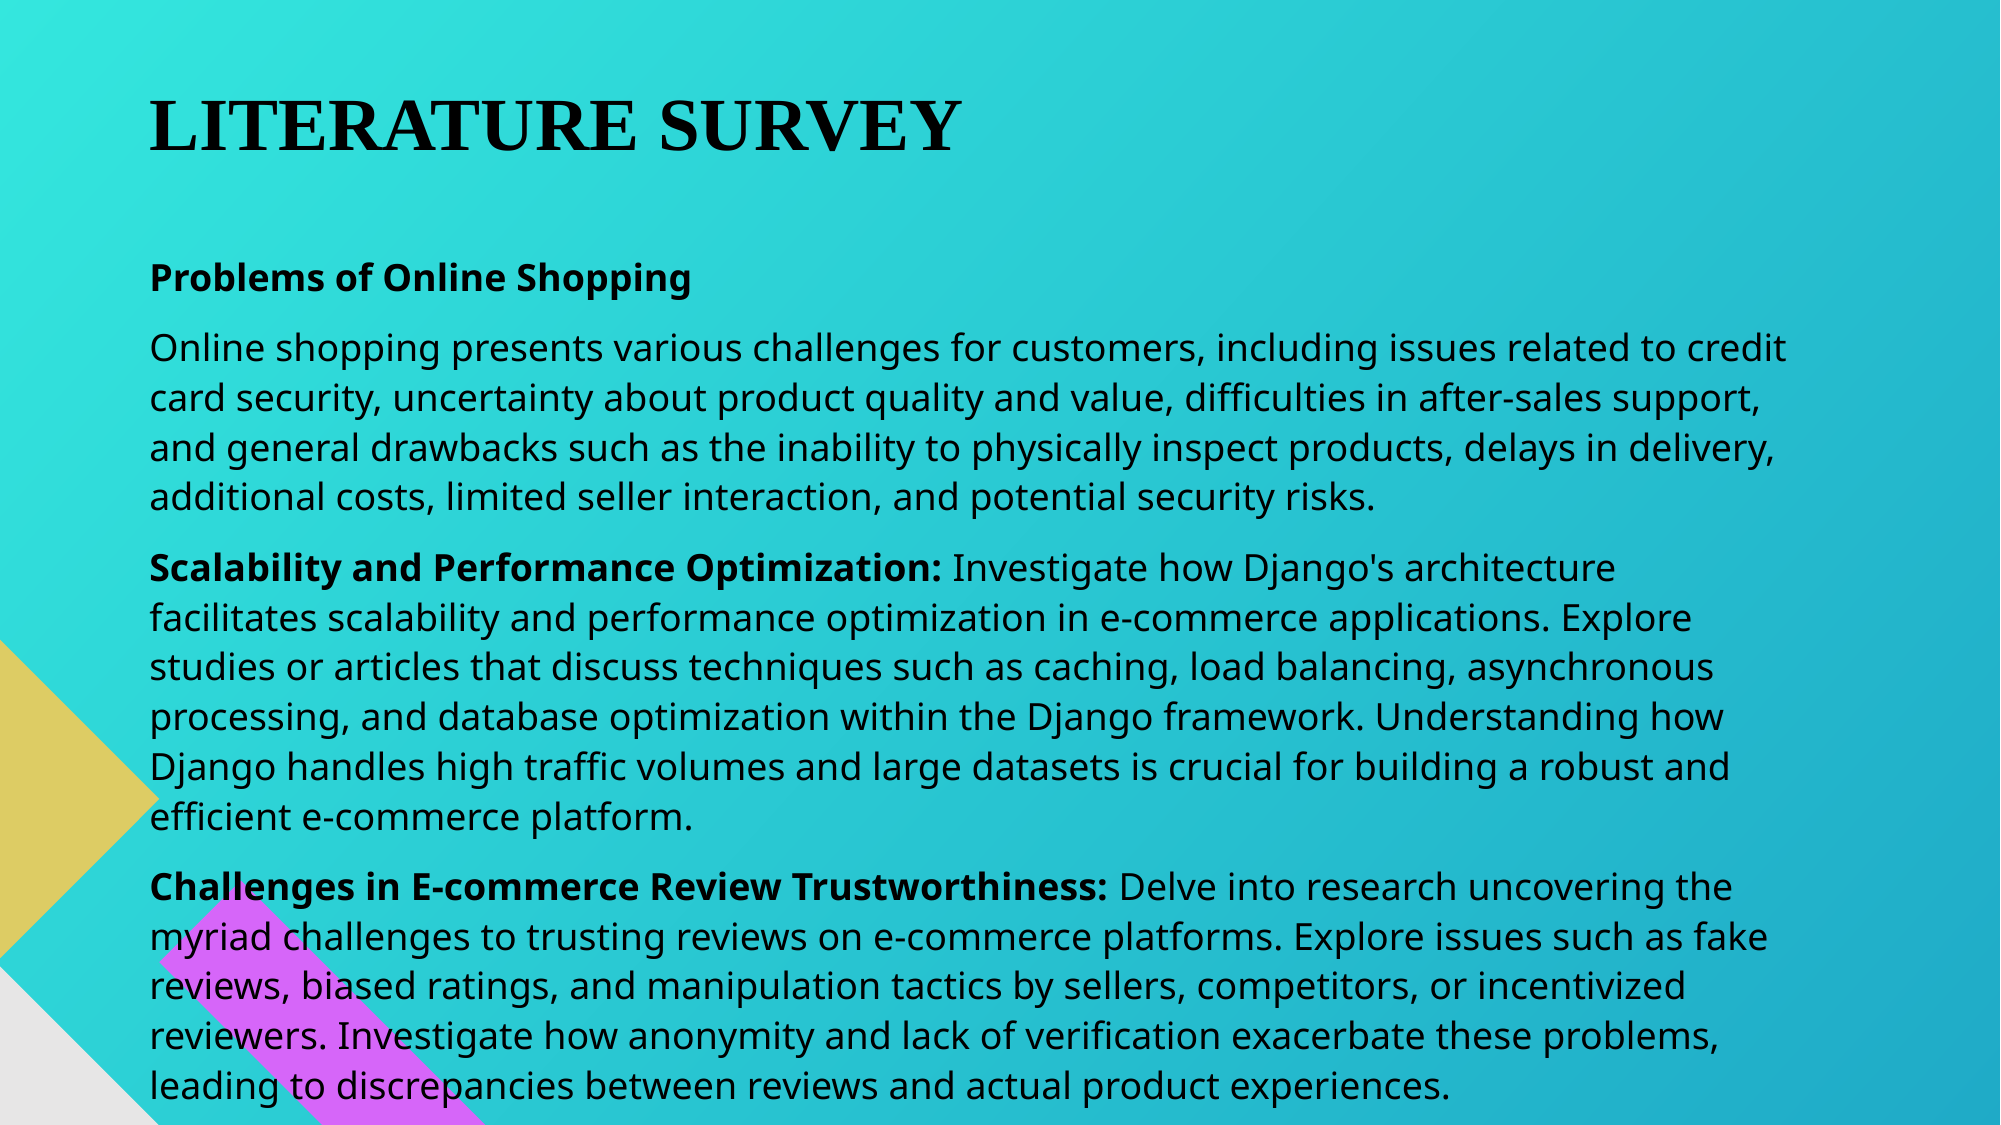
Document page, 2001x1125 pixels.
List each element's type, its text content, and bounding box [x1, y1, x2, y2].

title LITERATURE SURVEY [149, 66, 1287, 167]
list Problems of Online Shopping Online shopping presents various challenges for customers, including issues related to credit card security, uncertainty about product quality and value, difficulties in after-sales support, and general drawbacks such as the inability to physically inspect products, delays in delivery, additional costs, limited seller interaction, and potential security risks. Scalability and Performance Optimization: Investigate how Django's architecture facilitates scalability and performance optimization in e-commerce applications. Explore studies or articles that discuss techniques such as caching, load balancing, asynchronous processing, and database optimization within the Django framework. Understanding how Django handles high traffic volumes and large datasets is crucial for building a robust and efficient e-commerce platform. Challenges in E-commerce Review Trustworthiness: Delve into research uncovering the myriad challenges to trusting reviews on e-commerce platforms. Explore issues such as fake reviews, biased ratings, and manipulation tactics by sellers, competitors, or incentivized reviewers. Investigate how anonymity and lack of verification exacerbate these problems, leading to discrepancies between reviews and actual product experiences. [149, 253, 1792, 1005]
